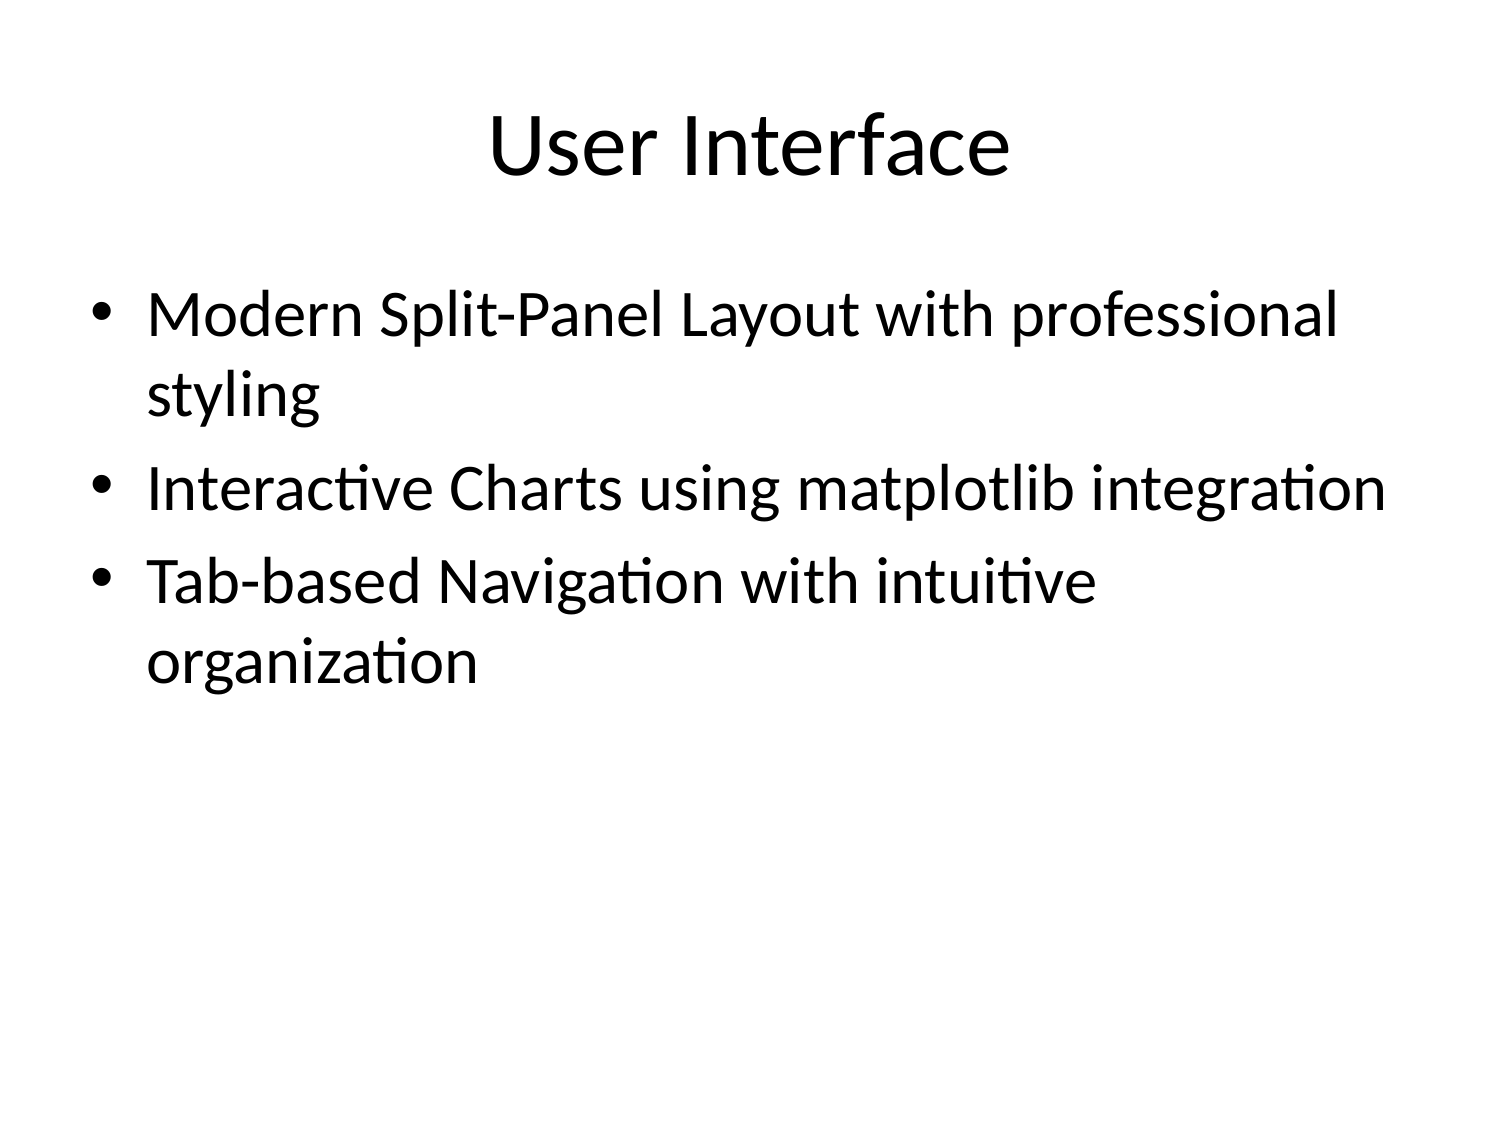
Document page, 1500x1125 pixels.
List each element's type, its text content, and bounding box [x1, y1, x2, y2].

title User Interface [75, 45, 1425, 233]
list Modern Split-Panel Layout with professional styling Interactive Charts using matplotlib integration Tab-based Navigation with intuitive organization [75, 262, 1425, 1005]
